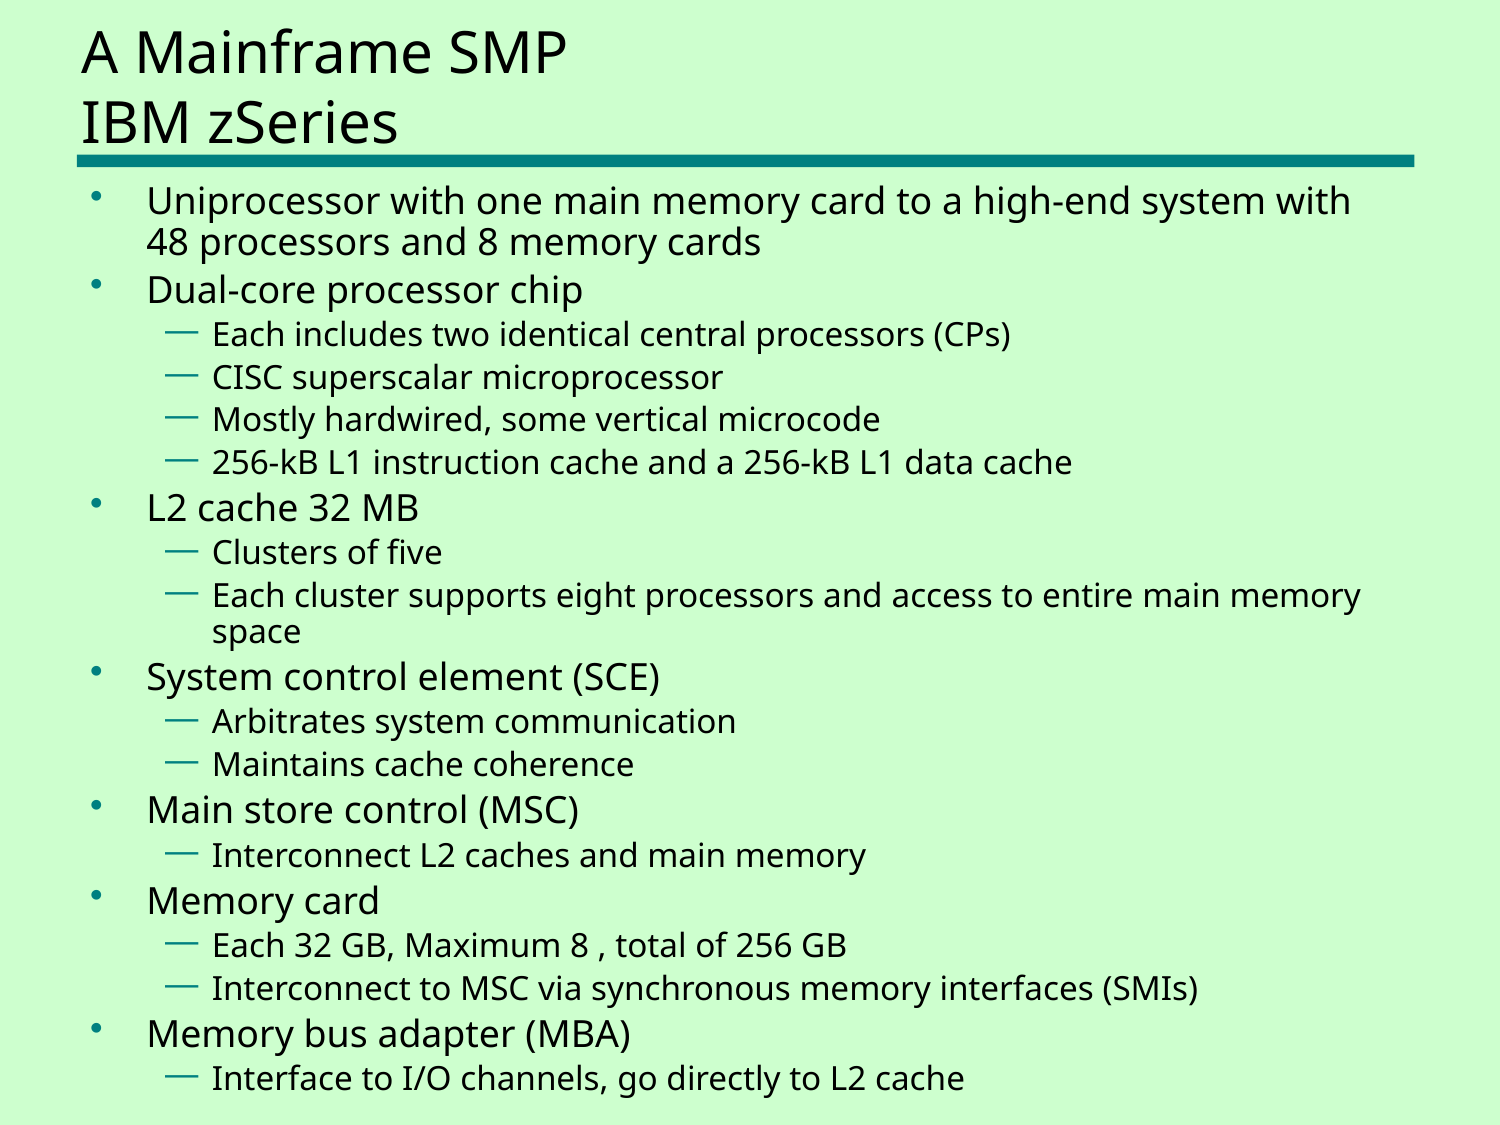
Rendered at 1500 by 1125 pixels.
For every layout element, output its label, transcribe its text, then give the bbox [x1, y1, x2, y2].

title A Mainframe SMP IBM zSeries [66, 24, 1413, 163]
list Uniprocessor with one main memory card to a high-end system with 48 processors and 8 memory cards Dual-core processor chip Each includes two identical central processors (CPs) CISC superscalar microprocessor Mostly hardwired, some vertical microcode 256-kB L1 instruction cache and a 256-kB L1 data cache L2 cache 32 MB Clusters of five Each cluster supports eight processors and access to entire main memory space System control element (SCE) Arbitrates system communication Maintains cache coherence Main store control (MSC) Interconnect L2 caches and main memory Memory card Each 32 GB, Maximum 8 , total of 256 GB Interconnect to MSC via synchronous memory interfaces (SMIs) Memory bus adapter (MBA) Interface to I/O channels, go directly to L2 cache [74, 174, 1417, 1101]
